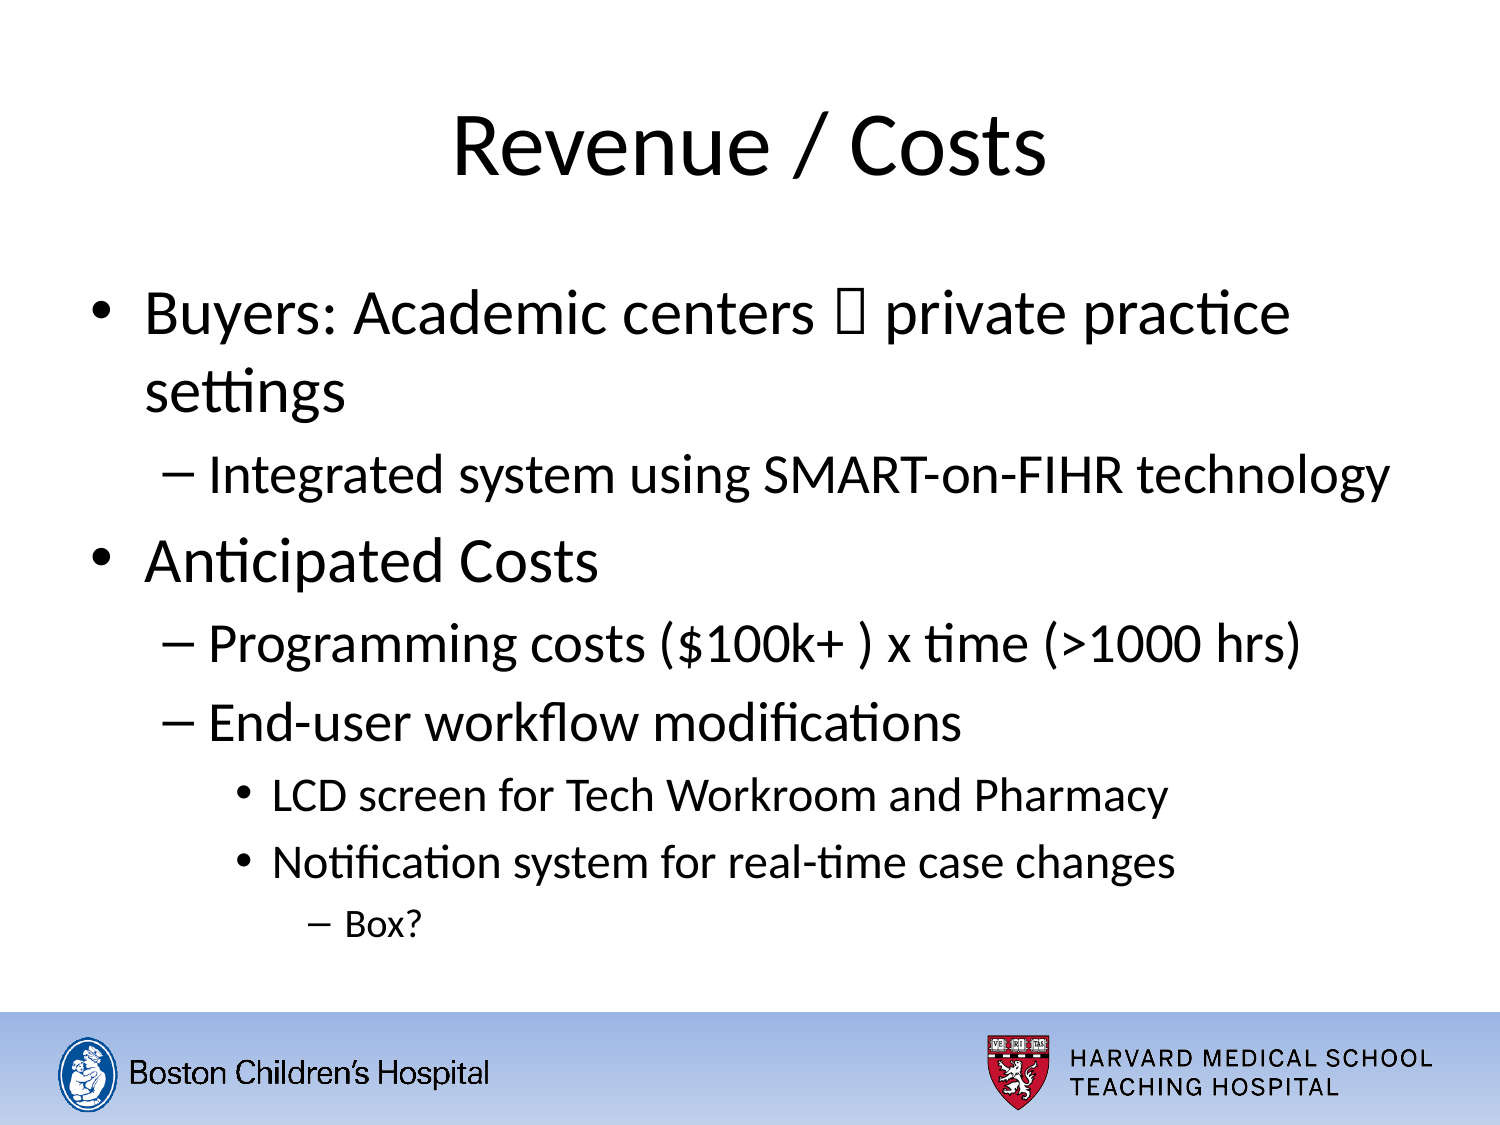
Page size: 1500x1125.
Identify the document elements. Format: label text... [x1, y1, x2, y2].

list Buyers: Academic centers  private practice settings Integrated system using SMART-on-FIHR technology Anticipated Costs Programming costs ($100k+ ) x time (>1000 hrs) End-user workflow modifications LCD screen for Tech Workroom and Pharmacy Notification system for real-time case changes Box? [75, 262, 1425, 1005]
picture [57, 1037, 488, 1113]
picture [987, 1035, 1432, 1111]
title Revenue / Costs [75, 45, 1425, 233]
